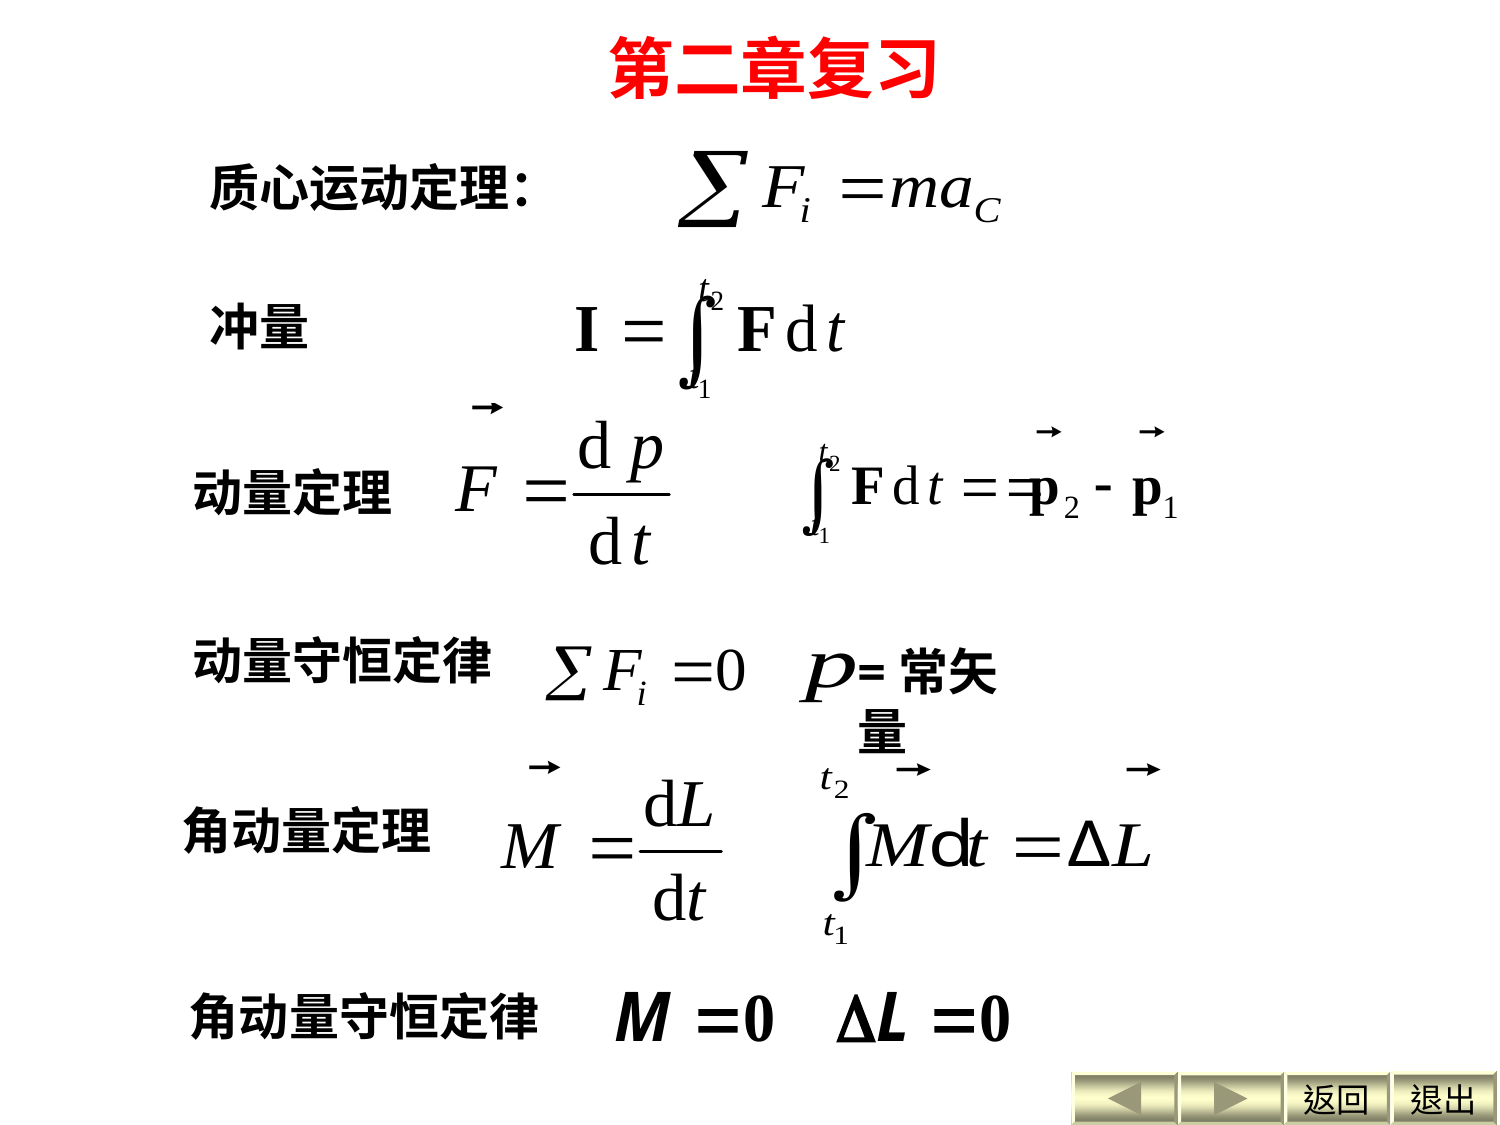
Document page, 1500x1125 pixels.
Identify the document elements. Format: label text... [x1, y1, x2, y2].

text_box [535, 618, 755, 718]
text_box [489, 751, 737, 936]
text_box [785, 425, 1185, 556]
text_box 角动量守恒定律 [174, 977, 554, 1053]
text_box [600, 960, 1024, 1071]
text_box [442, 423, 682, 580]
text_box 动量守恒定律 [177, 622, 508, 697]
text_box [194, 134, 1015, 244]
text_box 动量定理 [177, 454, 408, 529]
text_box 角动量定理 [166, 792, 446, 867]
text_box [194, 256, 862, 414]
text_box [775, 621, 1052, 718]
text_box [808, 749, 1173, 957]
text_box 第二章复习 [592, 19, 957, 114]
